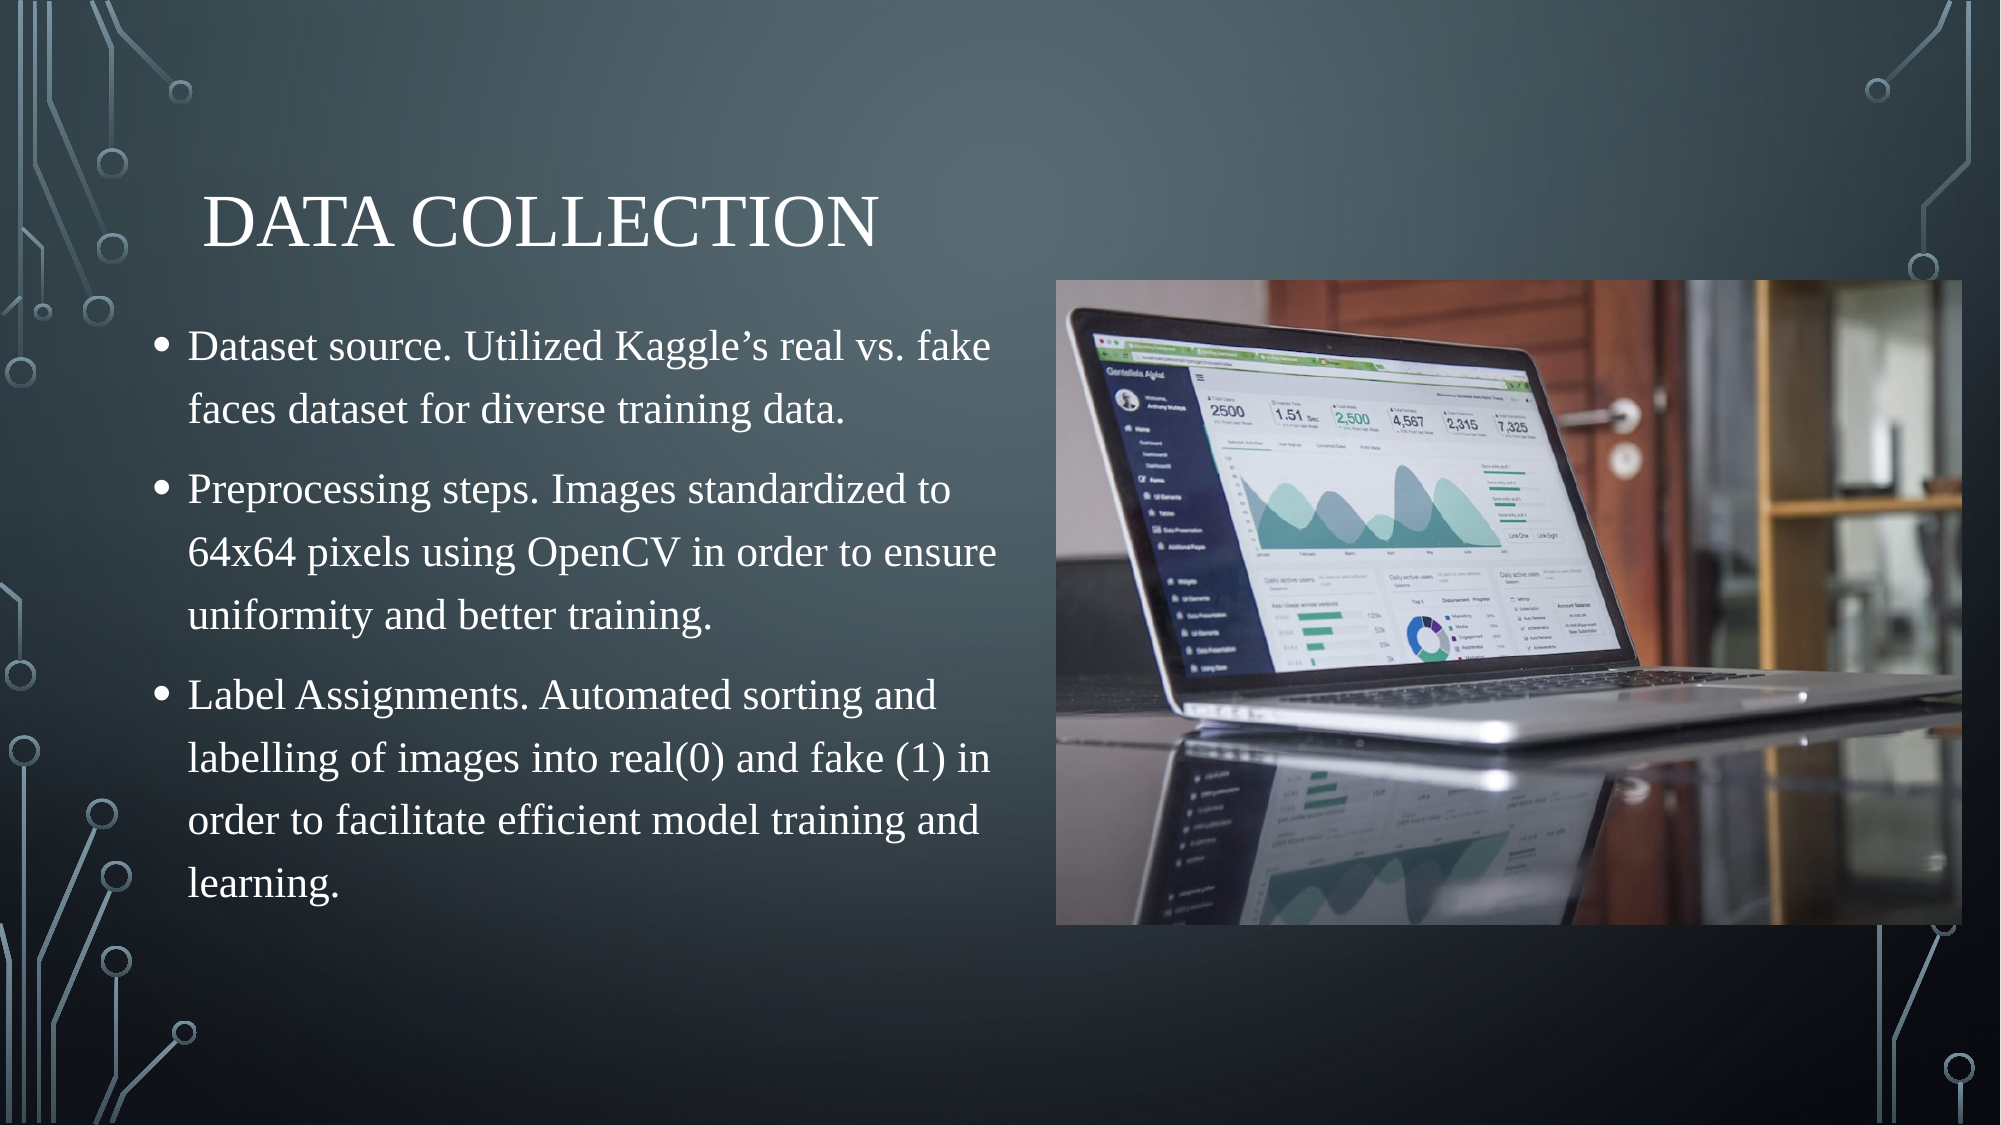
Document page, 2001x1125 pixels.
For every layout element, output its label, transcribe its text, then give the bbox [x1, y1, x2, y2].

picture [1056, 280, 1962, 925]
list Dataset source. Utilized Kaggle’s real vs. fake faces dataset for diverse training data. Preprocessing steps. Images standardized to 64x64 pixels using OpenCV in order to ensure uniformity and better training. Label Assignments. Automated sorting and labelling of images into real(0) and fake (1) in order to facilitate efficient model training and learning. [137, 299, 1034, 925]
title Data Collection [187, 101, 1813, 344]
